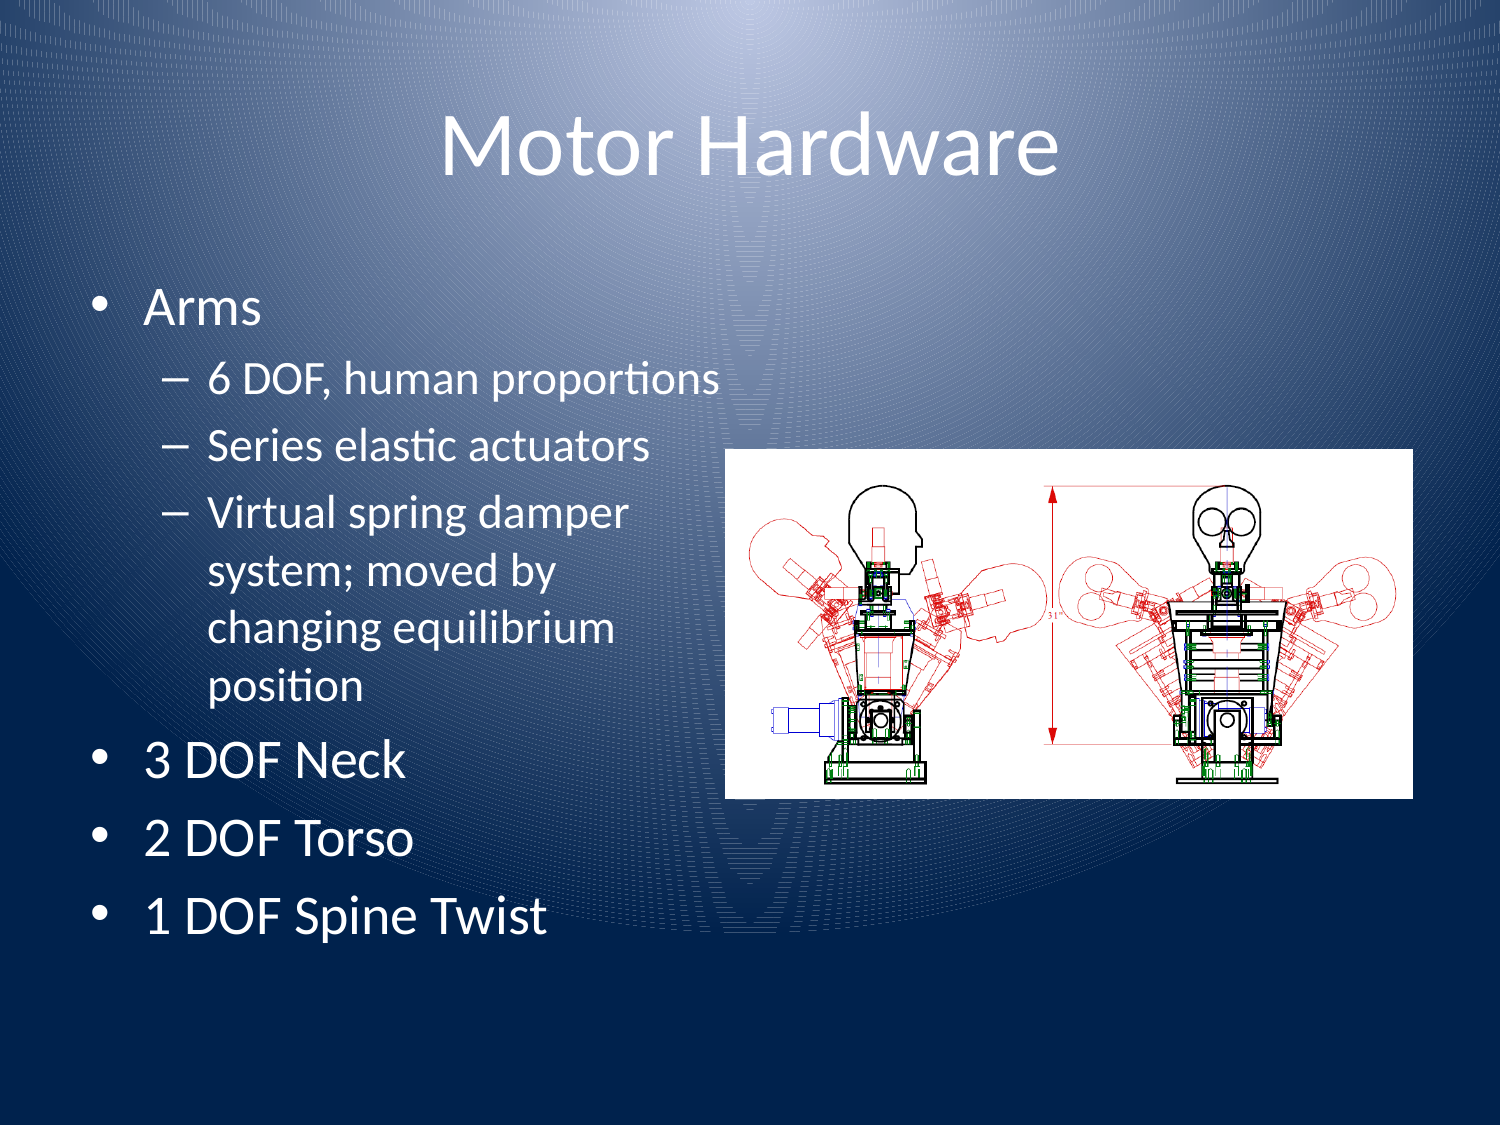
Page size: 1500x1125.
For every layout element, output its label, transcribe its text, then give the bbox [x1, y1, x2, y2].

title Motor Hardware [75, 45, 1425, 233]
picture [724, 449, 1413, 799]
list Arms 6 DOF, human proportions Series elastic actuators Virtual spring damper system; moved by changing equilibrium position 3 DOF Neck 2 DOF Torso 1 DOF Spine Twist [75, 262, 738, 1005]
